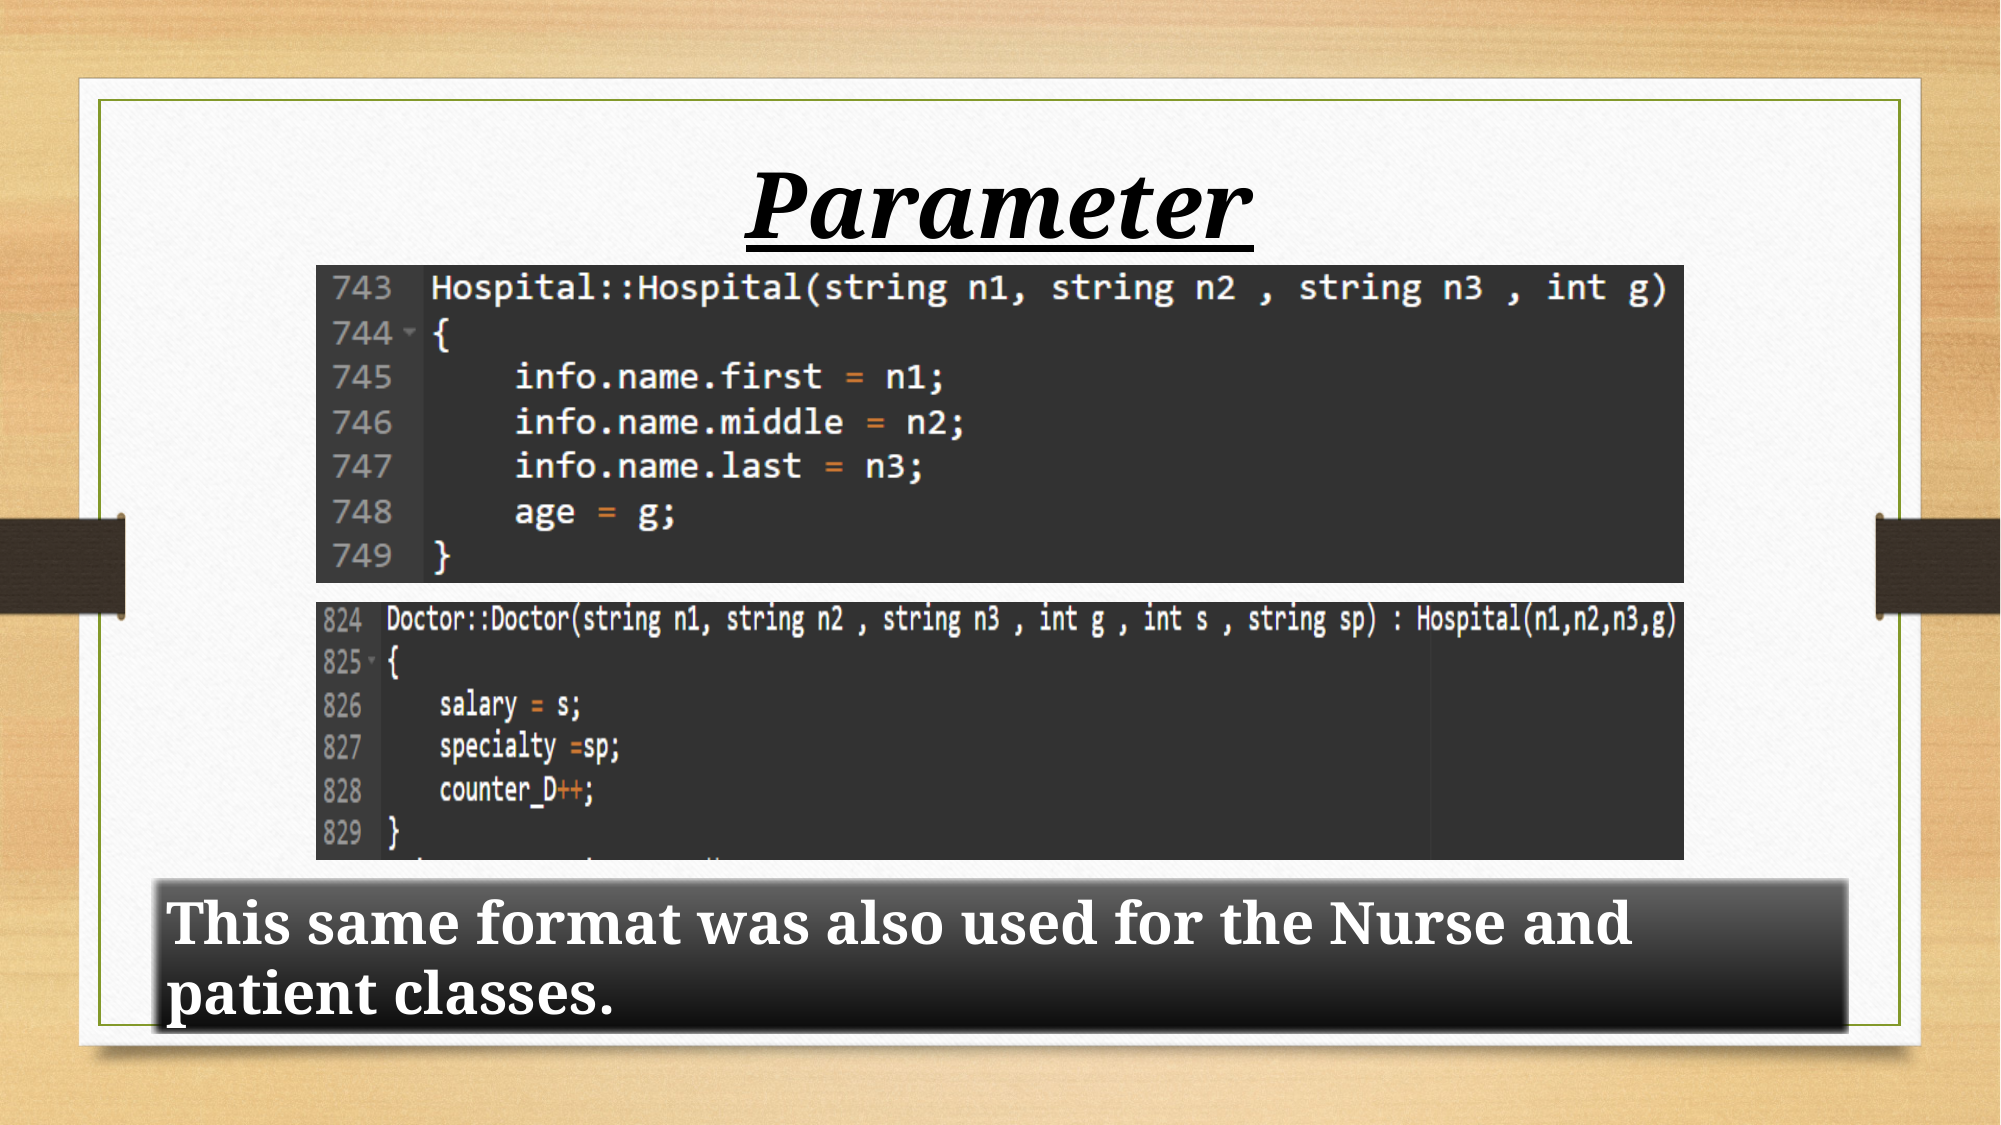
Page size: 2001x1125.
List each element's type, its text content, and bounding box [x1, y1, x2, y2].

text_box This same format was also used for the Nurse and patient classes. [159, 887, 1845, 1029]
text_box Parameter Constructer: [498, 139, 1502, 265]
picture [0, 0, 2001, 1125]
